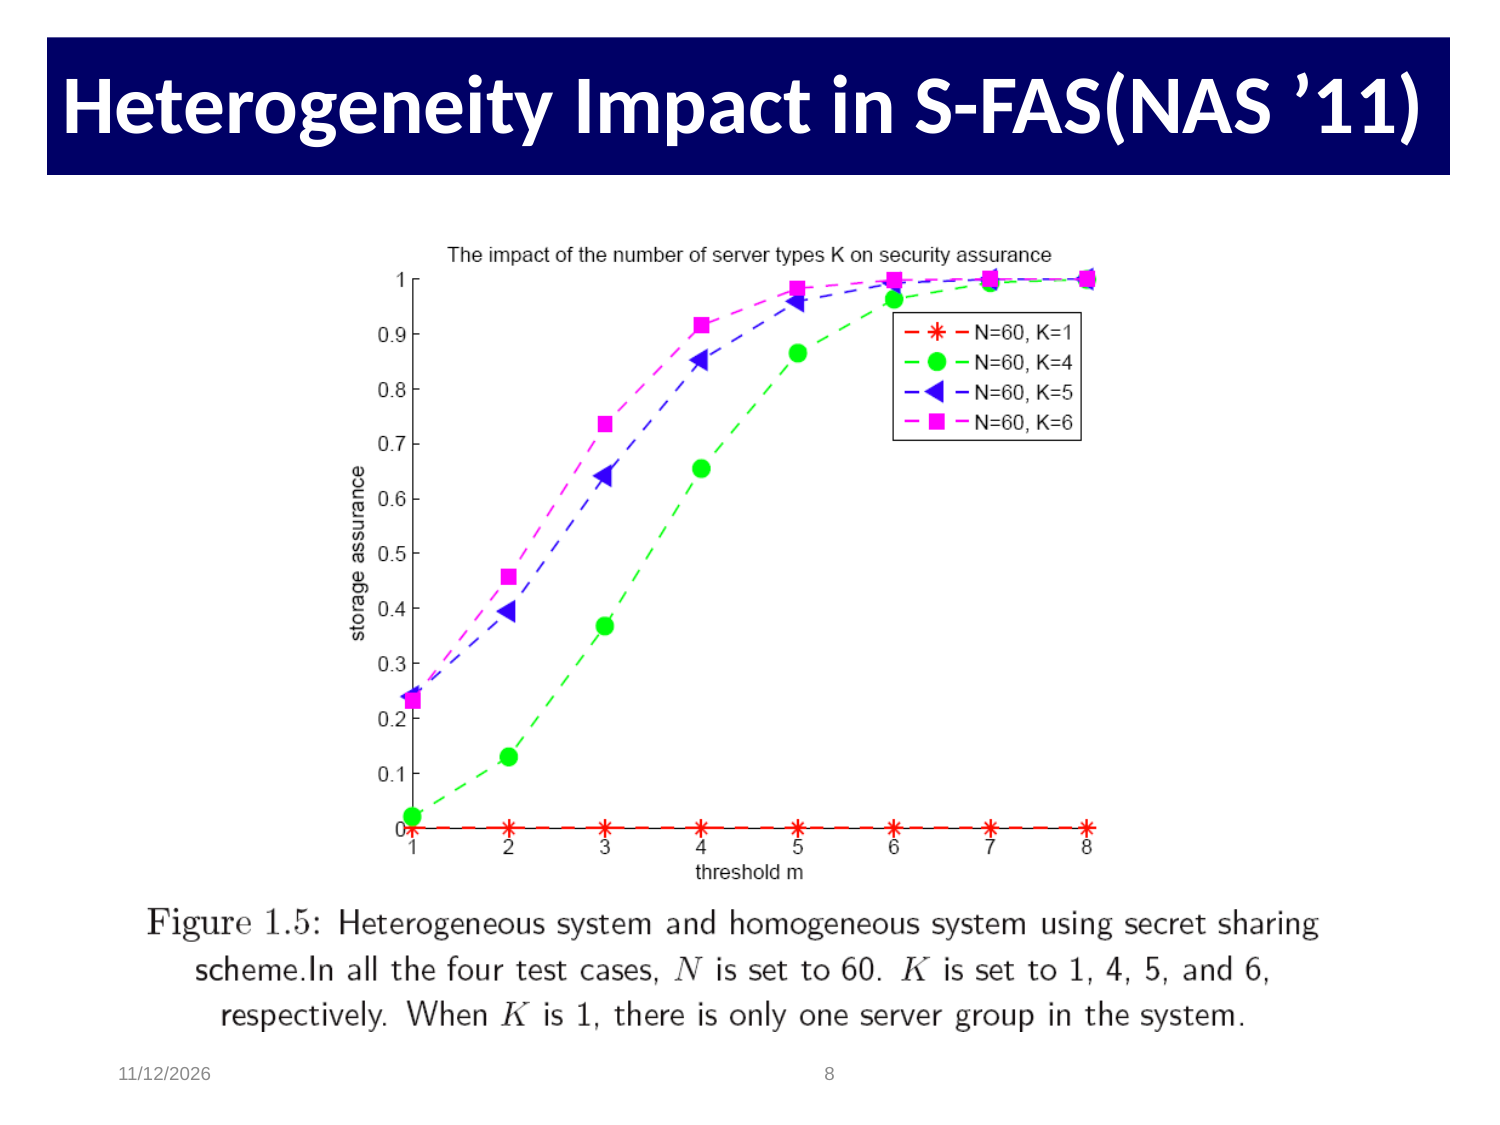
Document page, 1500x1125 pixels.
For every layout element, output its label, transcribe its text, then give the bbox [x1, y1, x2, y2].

slide_number 8 [512, 1042, 850, 1103]
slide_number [103, 1042, 441, 1103]
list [137, 237, 1322, 1032]
text_box Heterogeneity Impact in S-FAS(NAS ’11) [47, 37, 1450, 175]
